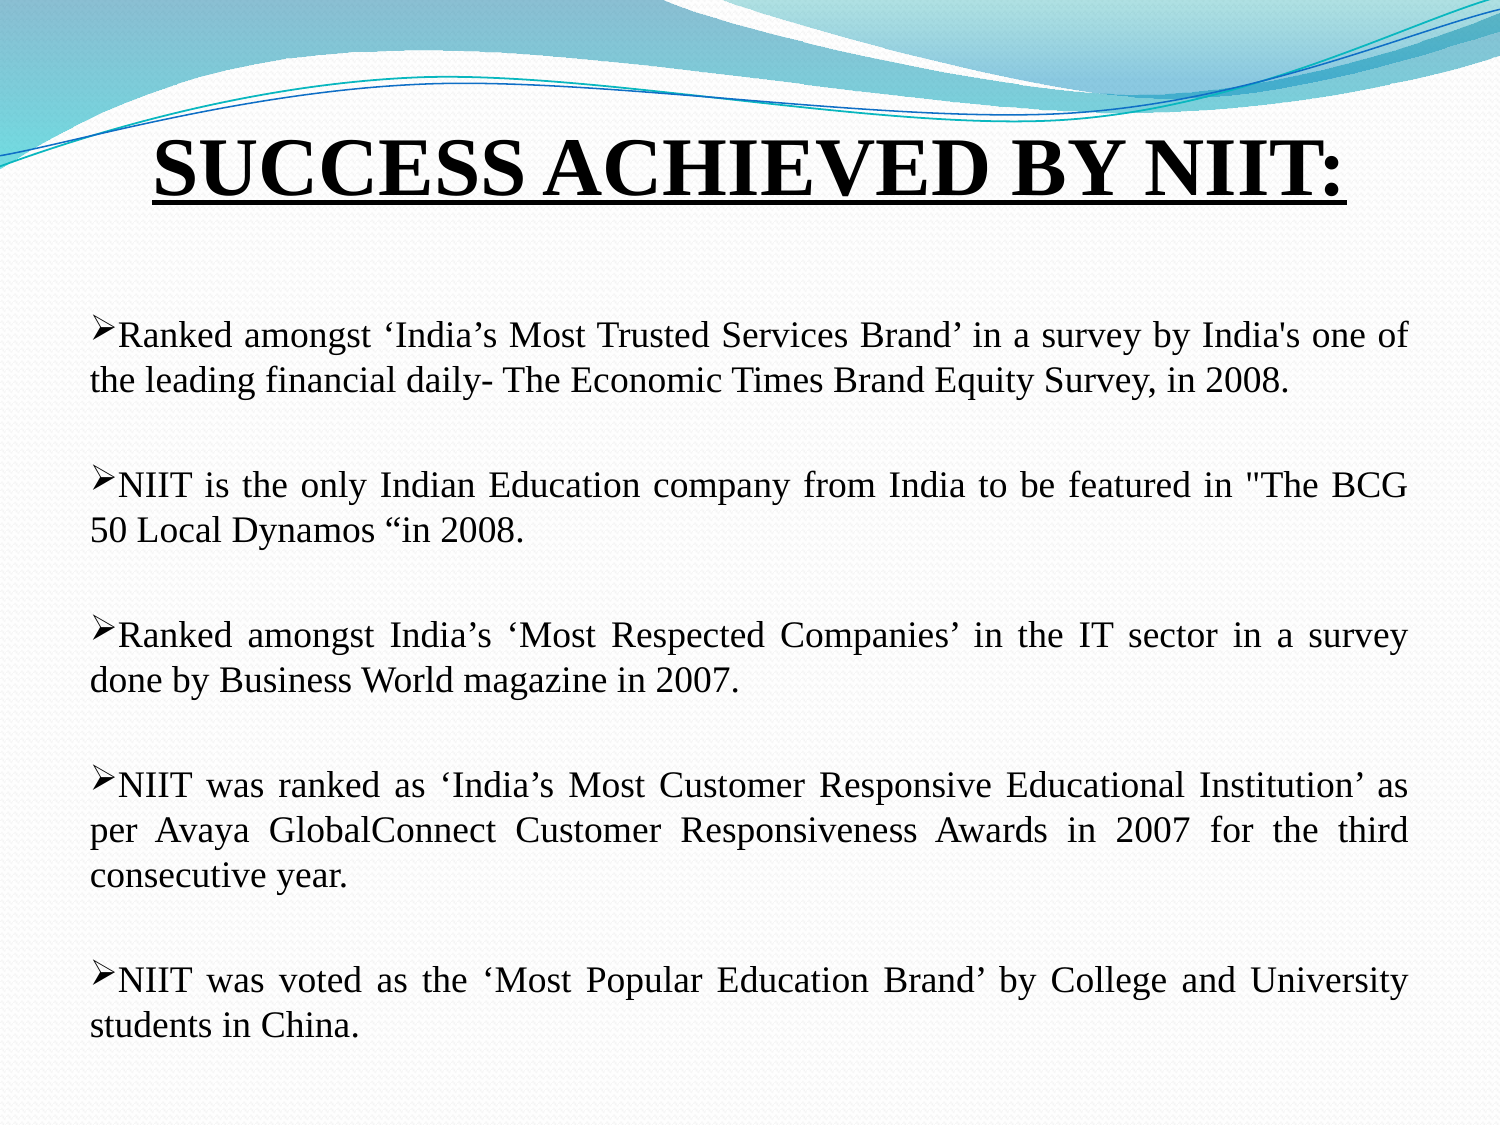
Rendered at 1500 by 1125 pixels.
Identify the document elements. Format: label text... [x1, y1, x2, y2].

list Ranked amongst ‘India’s Most Trusted Services Brand’ in a survey by India's one of the leading financial daily- The Economic Times Brand Equity Survey, in 2008. NIIT is the only Indian Education company from India to be featured in "The BCG 50 Local Dynamos “in 2008. Ranked amongst India’s ‘Most Respected Companies’ in the IT sector in a survey done by Business World magazine in 2007. NIIT was ranked as ‘India’s Most Customer Responsive Educational Institution’ as per Avaya GlobalConnect Customer Responsiveness Awards in 2007 for the third consecutive year. NIIT was voted as the ‘Most Popular Education Brand’ by College and University students in China. [75, 249, 1425, 970]
title SUCCESS ACHIEVED BY NIIT: [75, 24, 1425, 213]
